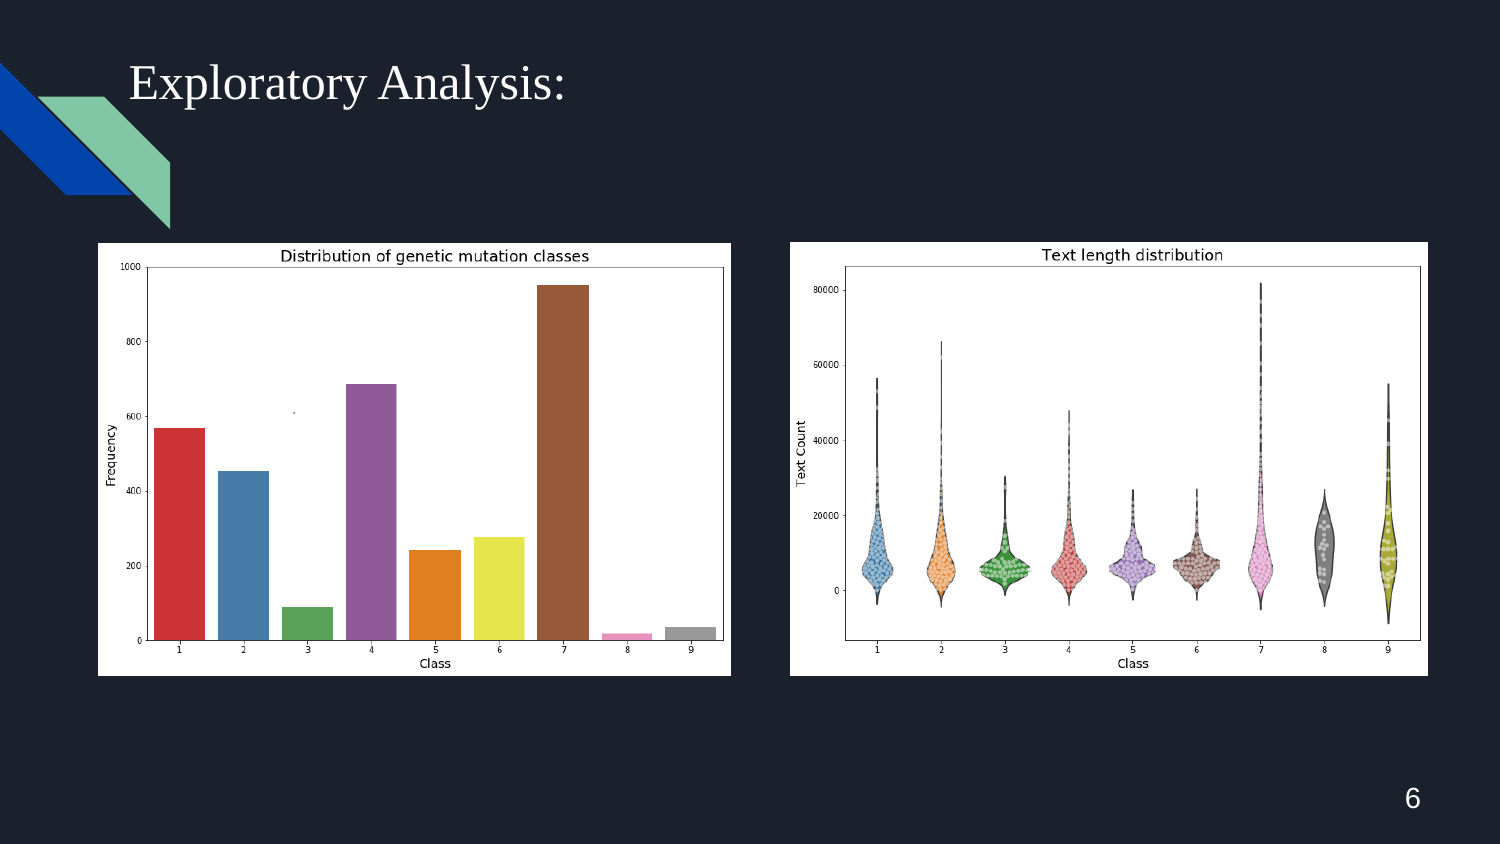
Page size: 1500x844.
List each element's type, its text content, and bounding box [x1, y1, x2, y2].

picture [789, 242, 1428, 676]
picture [98, 243, 731, 677]
title Exploratory Analysis: [113, 34, 1269, 184]
slide_number 6 [1389, 764, 1480, 830]
